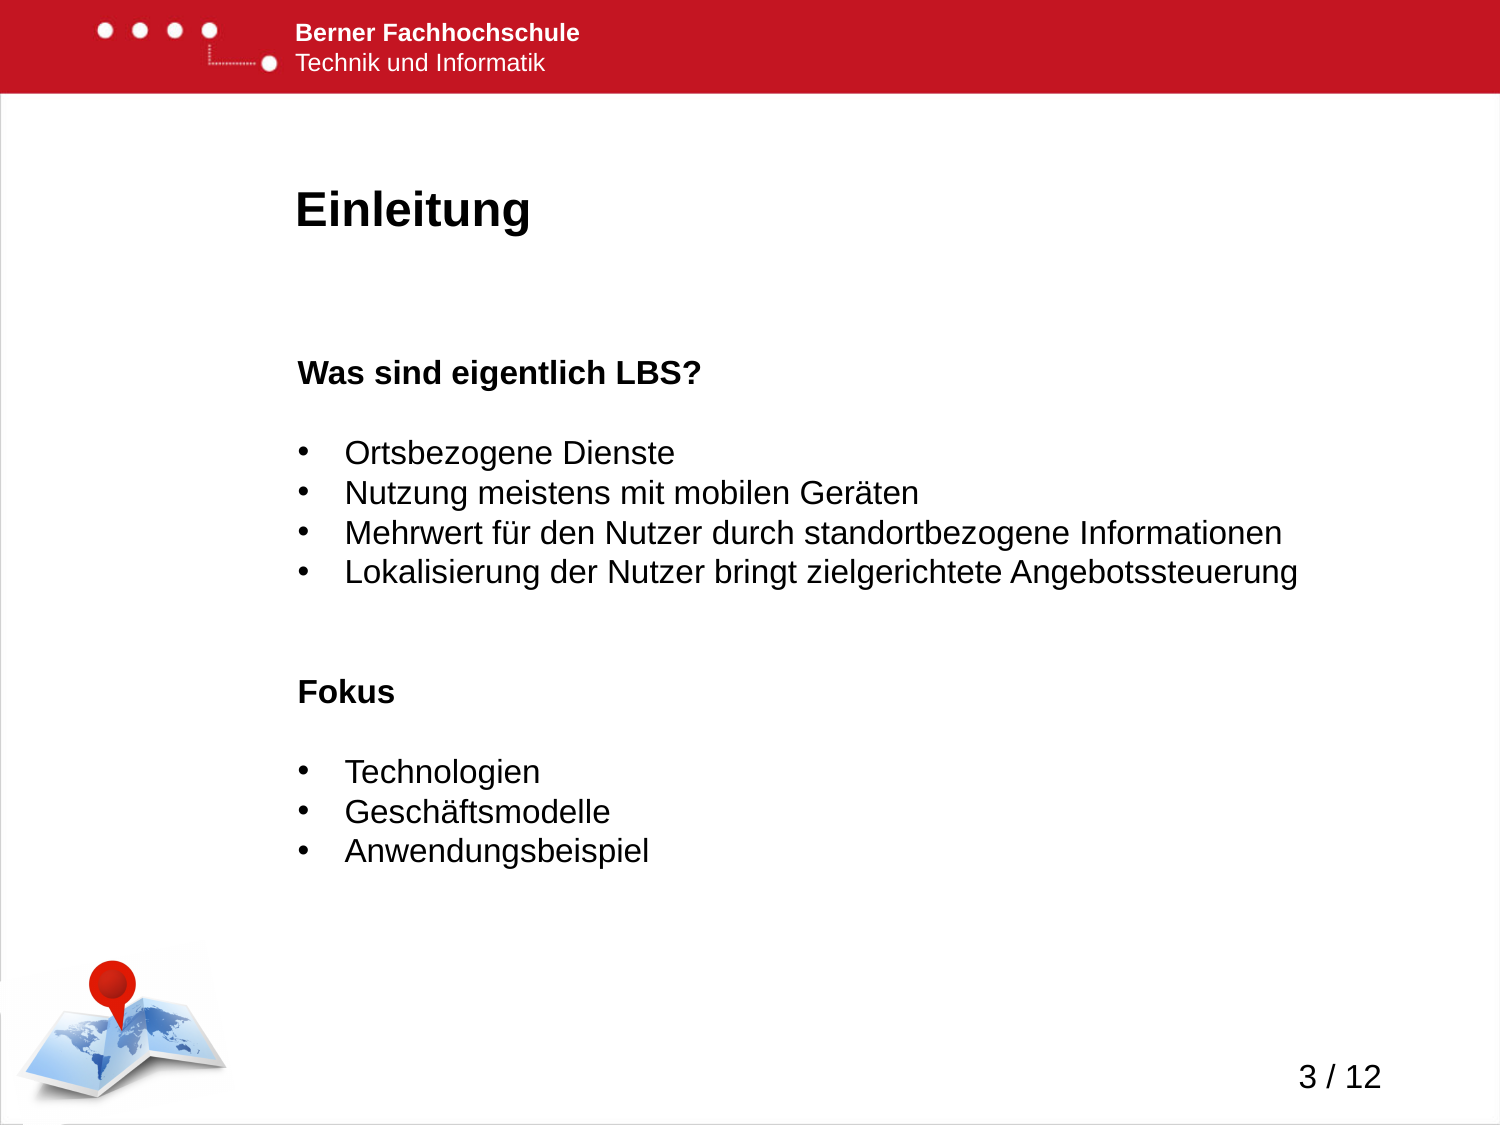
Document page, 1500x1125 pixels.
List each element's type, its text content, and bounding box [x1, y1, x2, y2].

picture [0, 0, 1500, 1125]
title Einleitung [295, 177, 1441, 237]
list Was sind eigentlich LBS? Ortsbezogene Dienste Nutzung meistens mit mobilen Geräten Mehrwert für den Nutzer durch standortbezogene Informationen Lokalisierung der Nutzer bringt zielgerichtete Angebotssteuerung Fokus Technologien Geschäftsmodelle Anwendungsbeispiel [297, 271, 1444, 1015]
